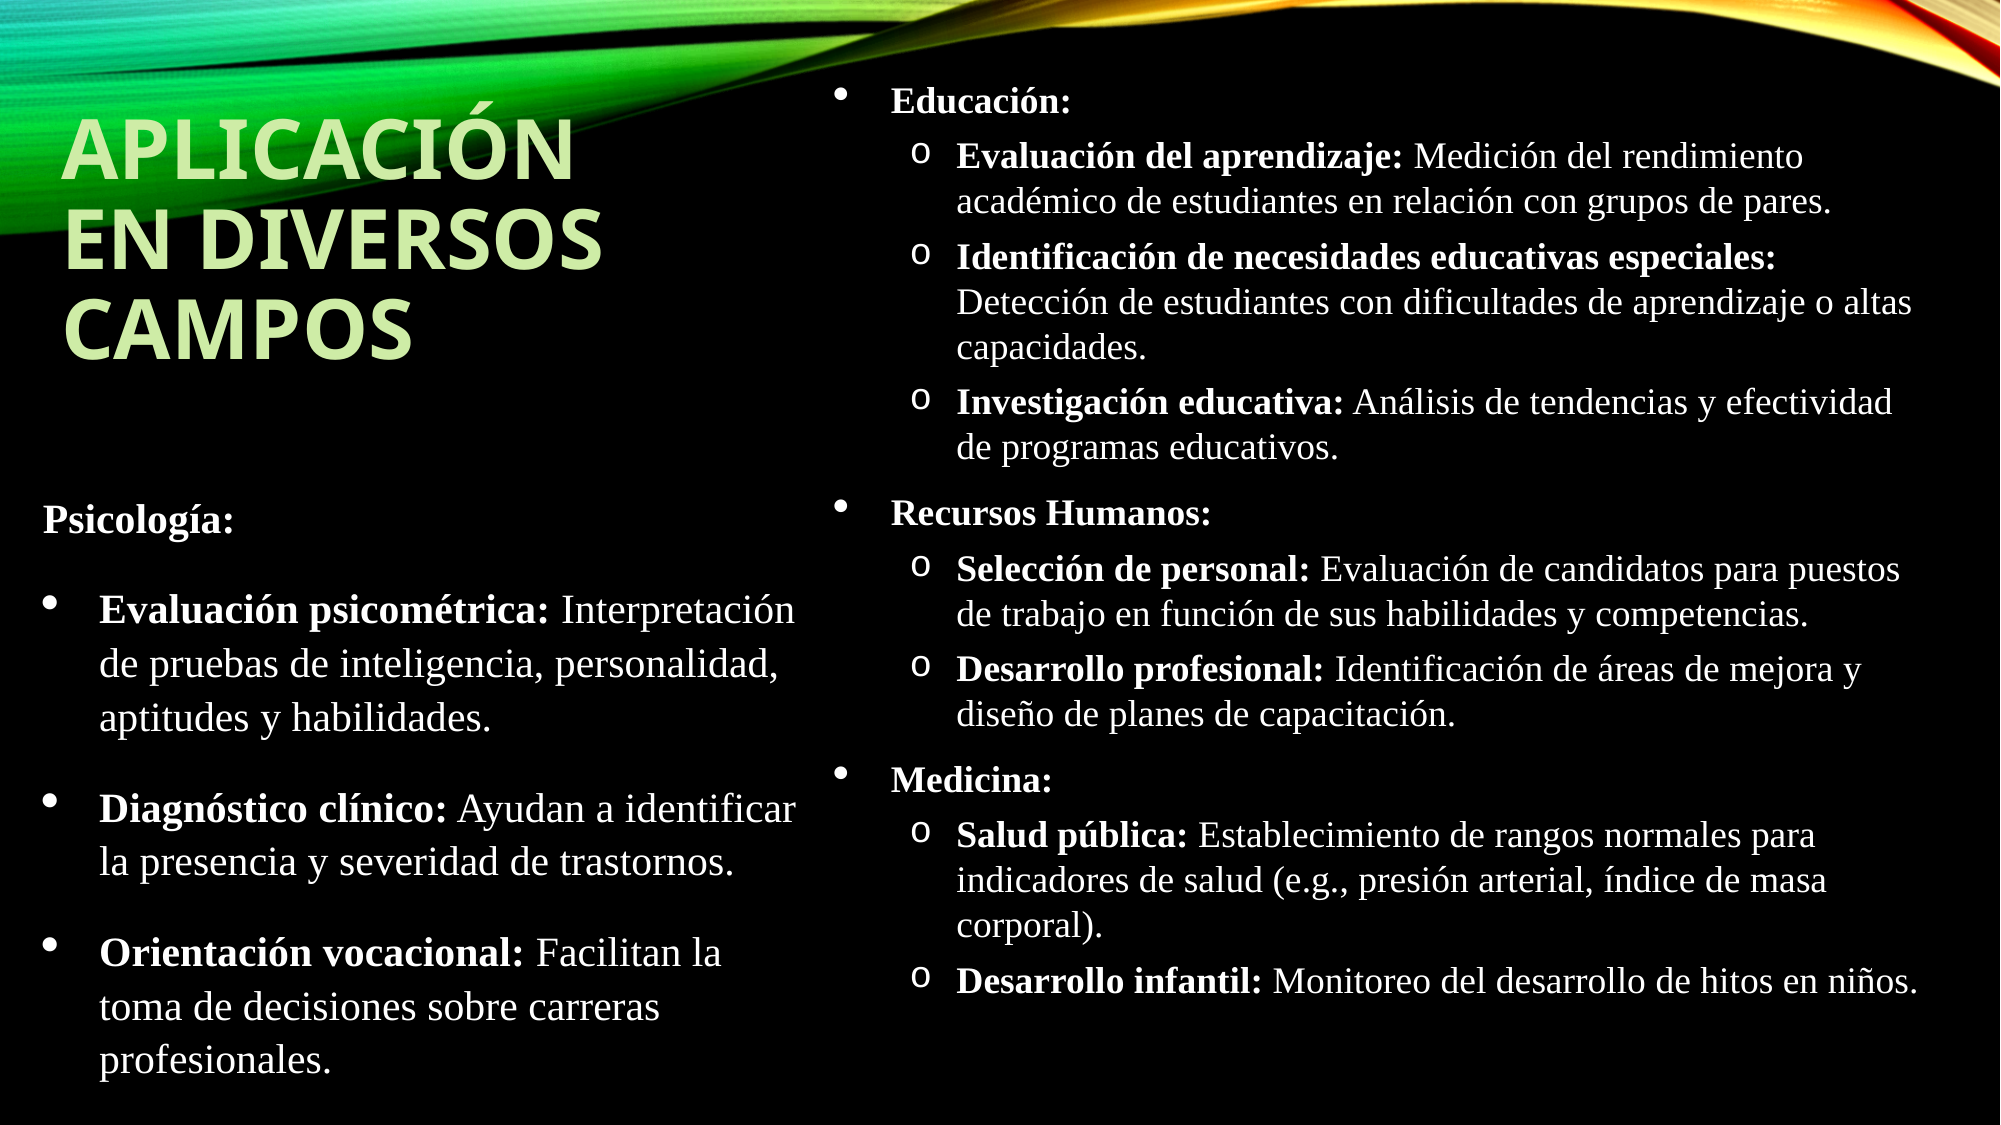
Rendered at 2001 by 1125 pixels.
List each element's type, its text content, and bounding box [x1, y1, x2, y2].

list Educación: Evaluación del aprendizaje: Medición del rendimiento académico de estudiantes en relación con grupos de pares. Identificación de necesidades educativas especiales: Detección de estudiantes con dificultades de aprendizaje o altas capacidades. Investigación educativa: Análisis de tendencias y efectividad de programas educativos. Recursos Humanos: Selección de personal: Evaluación de candidatos para puestos de trabajo en función de sus habilidades y competencias. Desarrollo profesional: Identificación de áreas de mejora y diseño de planes de capacitación. Medicina: Salud pública: Establecimiento de rangos normales para indicadores de salud (e.g., presión arterial, índice de masa corporal). Desarrollo infantil: Monitoreo del desarrollo de hitos en niños. [819, 122, 1941, 1021]
picture [0, 0, 2000, 237]
title APLICACIÓN EN DIVERSOS CAMPOS [46, 122, 722, 385]
list Psicología: Evaluación psicométrica: Interpretación de pruebas de inteligencia, personalidad, aptitudes y habilidades. Diagnóstico clínico: Ayudan a identificar la presencia y severidad de trastornos. Orientación vocacional: Facilitan la toma de decisiones sobre carreras profesionales. [27, 480, 820, 1093]
